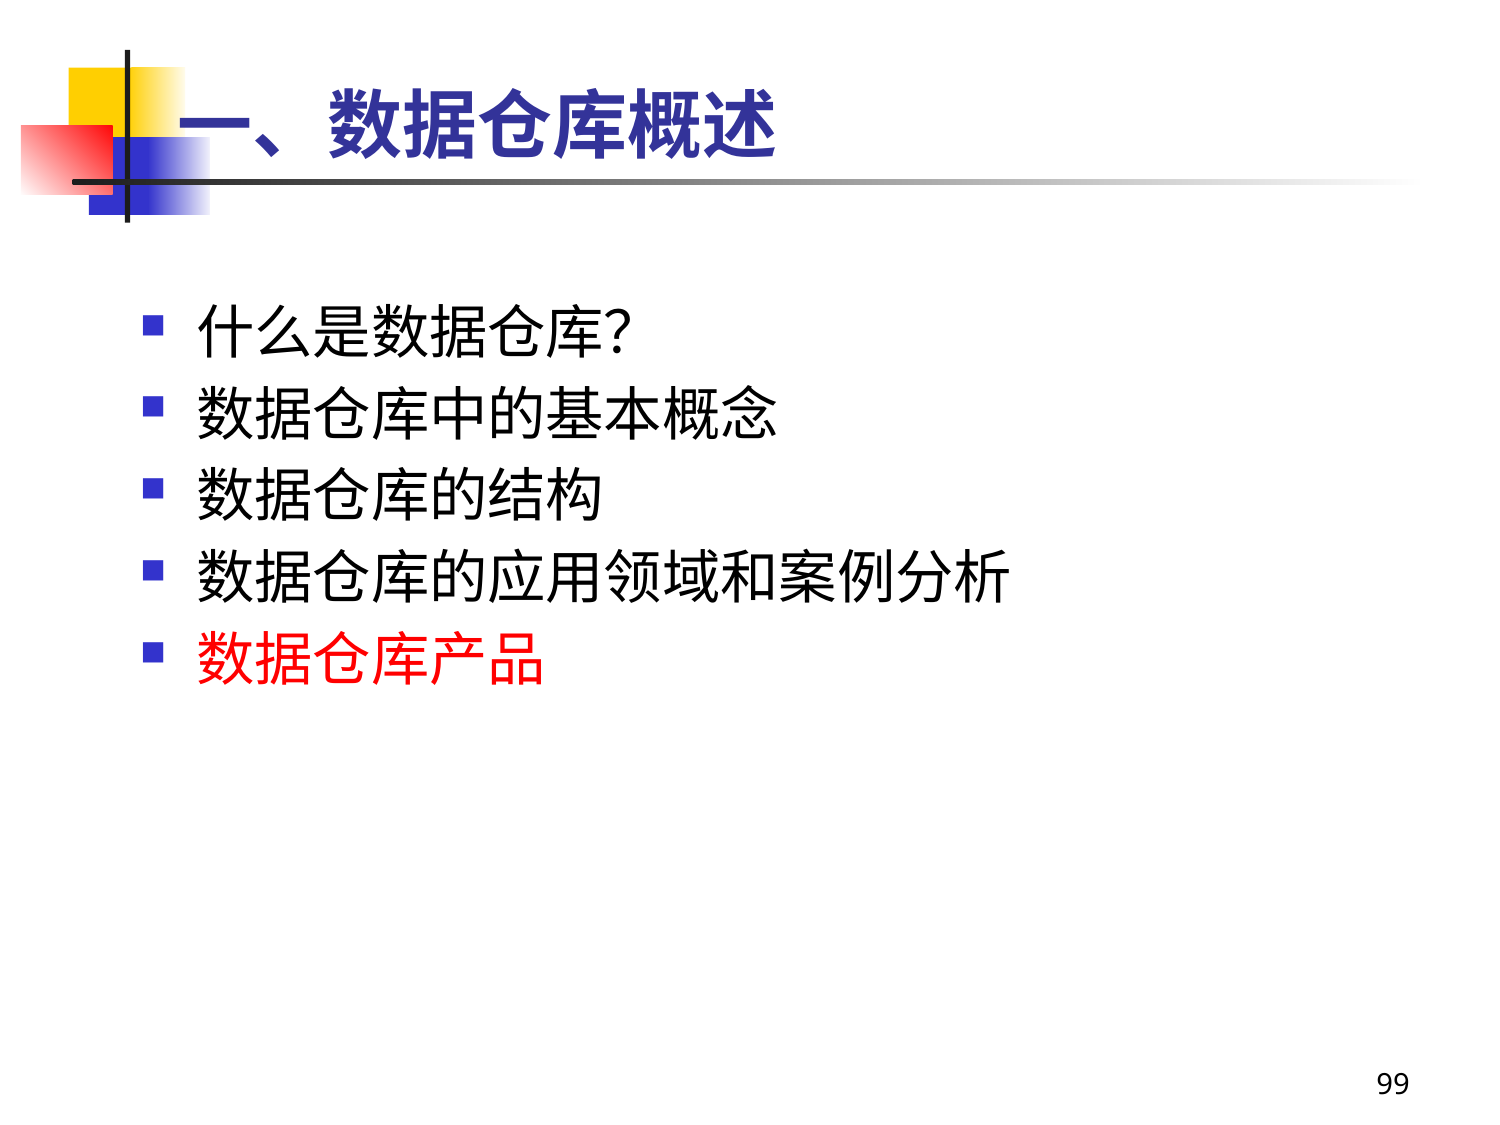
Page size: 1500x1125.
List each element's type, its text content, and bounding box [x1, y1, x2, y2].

slide_number 99 [1112, 1037, 1426, 1113]
list 什么是数据仓库？ 数据仓库中的基本概念 数据仓库的结构 数据仓库的应用领域和案例分析 数据仓库产品 [124, 287, 1413, 1013]
title 一、数据仓库概述 [162, 62, 1442, 176]
